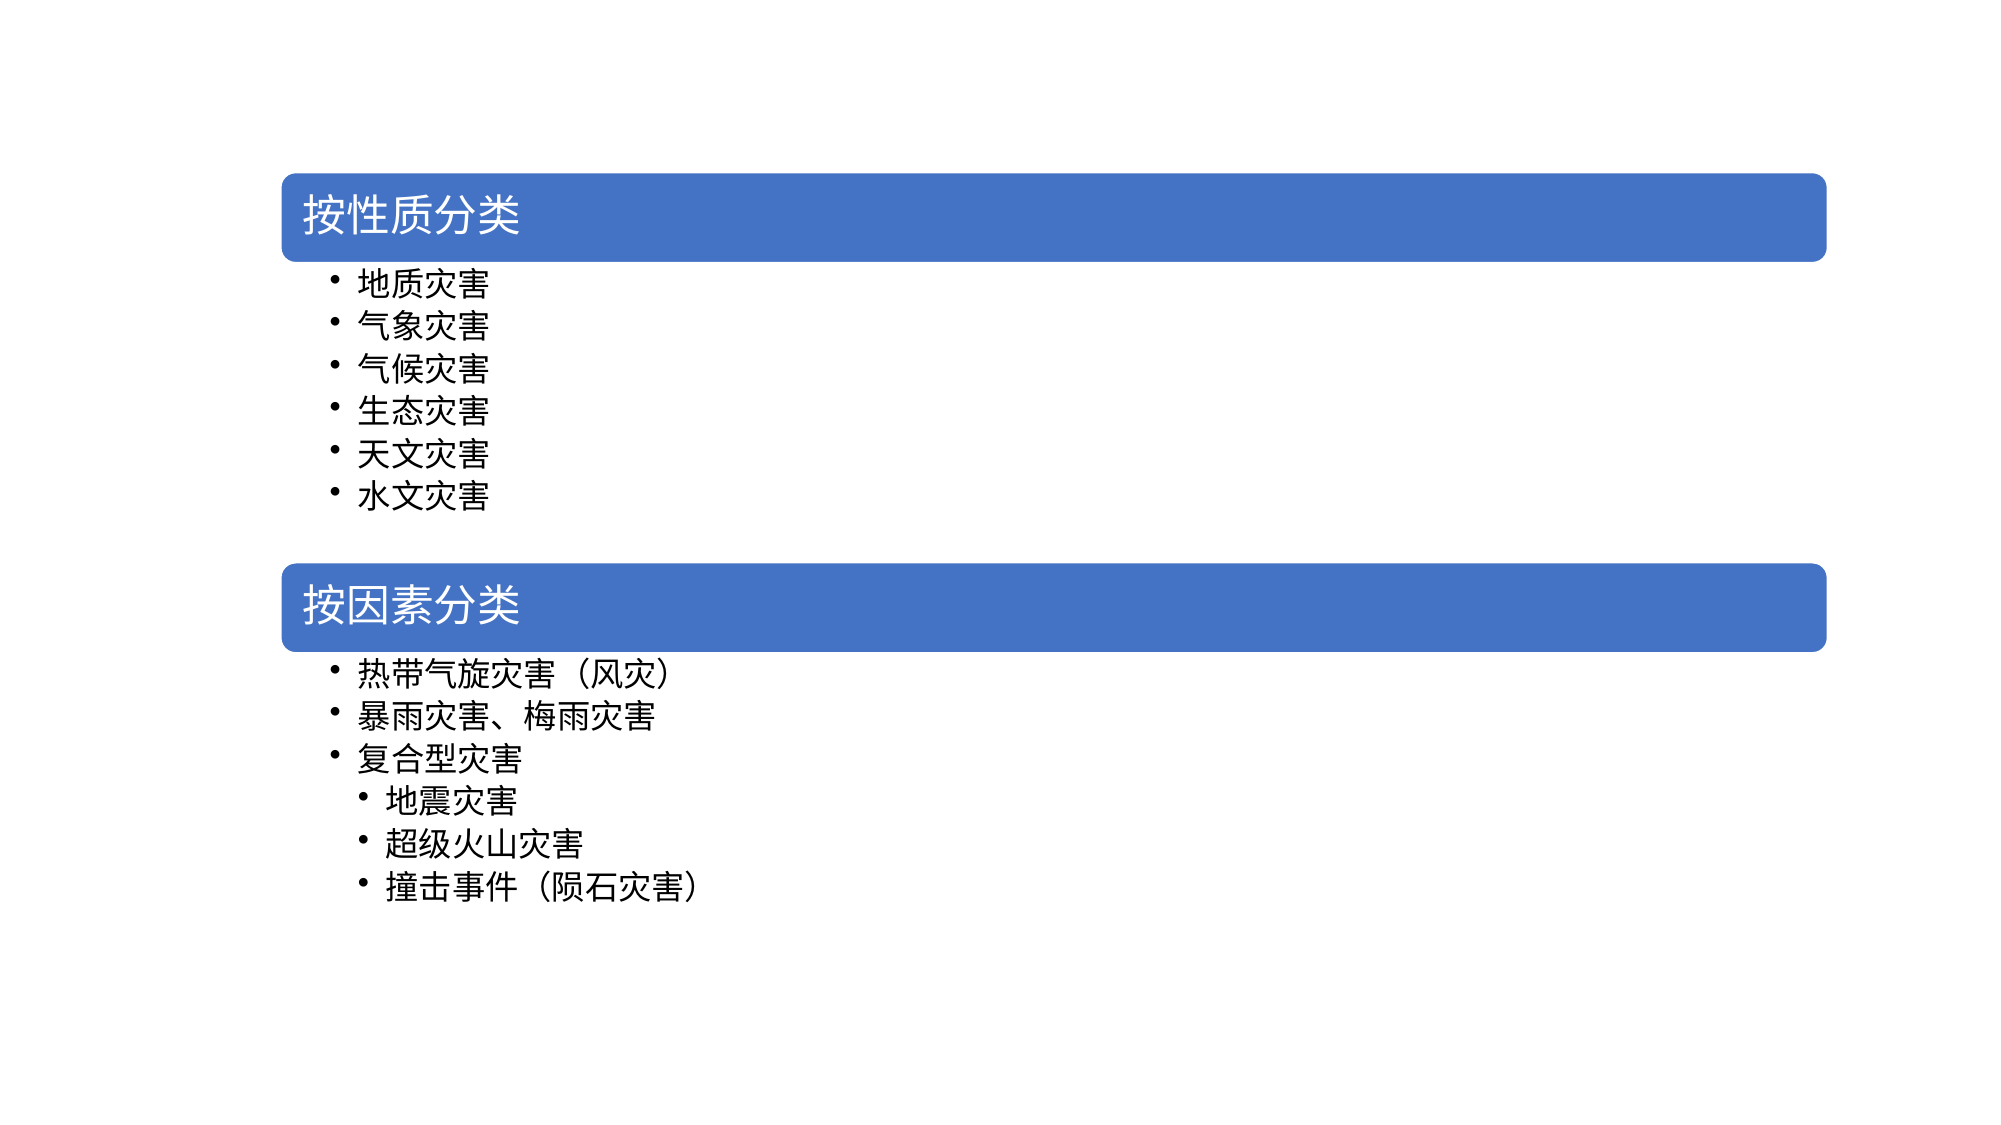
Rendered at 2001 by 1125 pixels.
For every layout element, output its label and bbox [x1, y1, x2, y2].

text_box [280, 149, 1828, 975]
